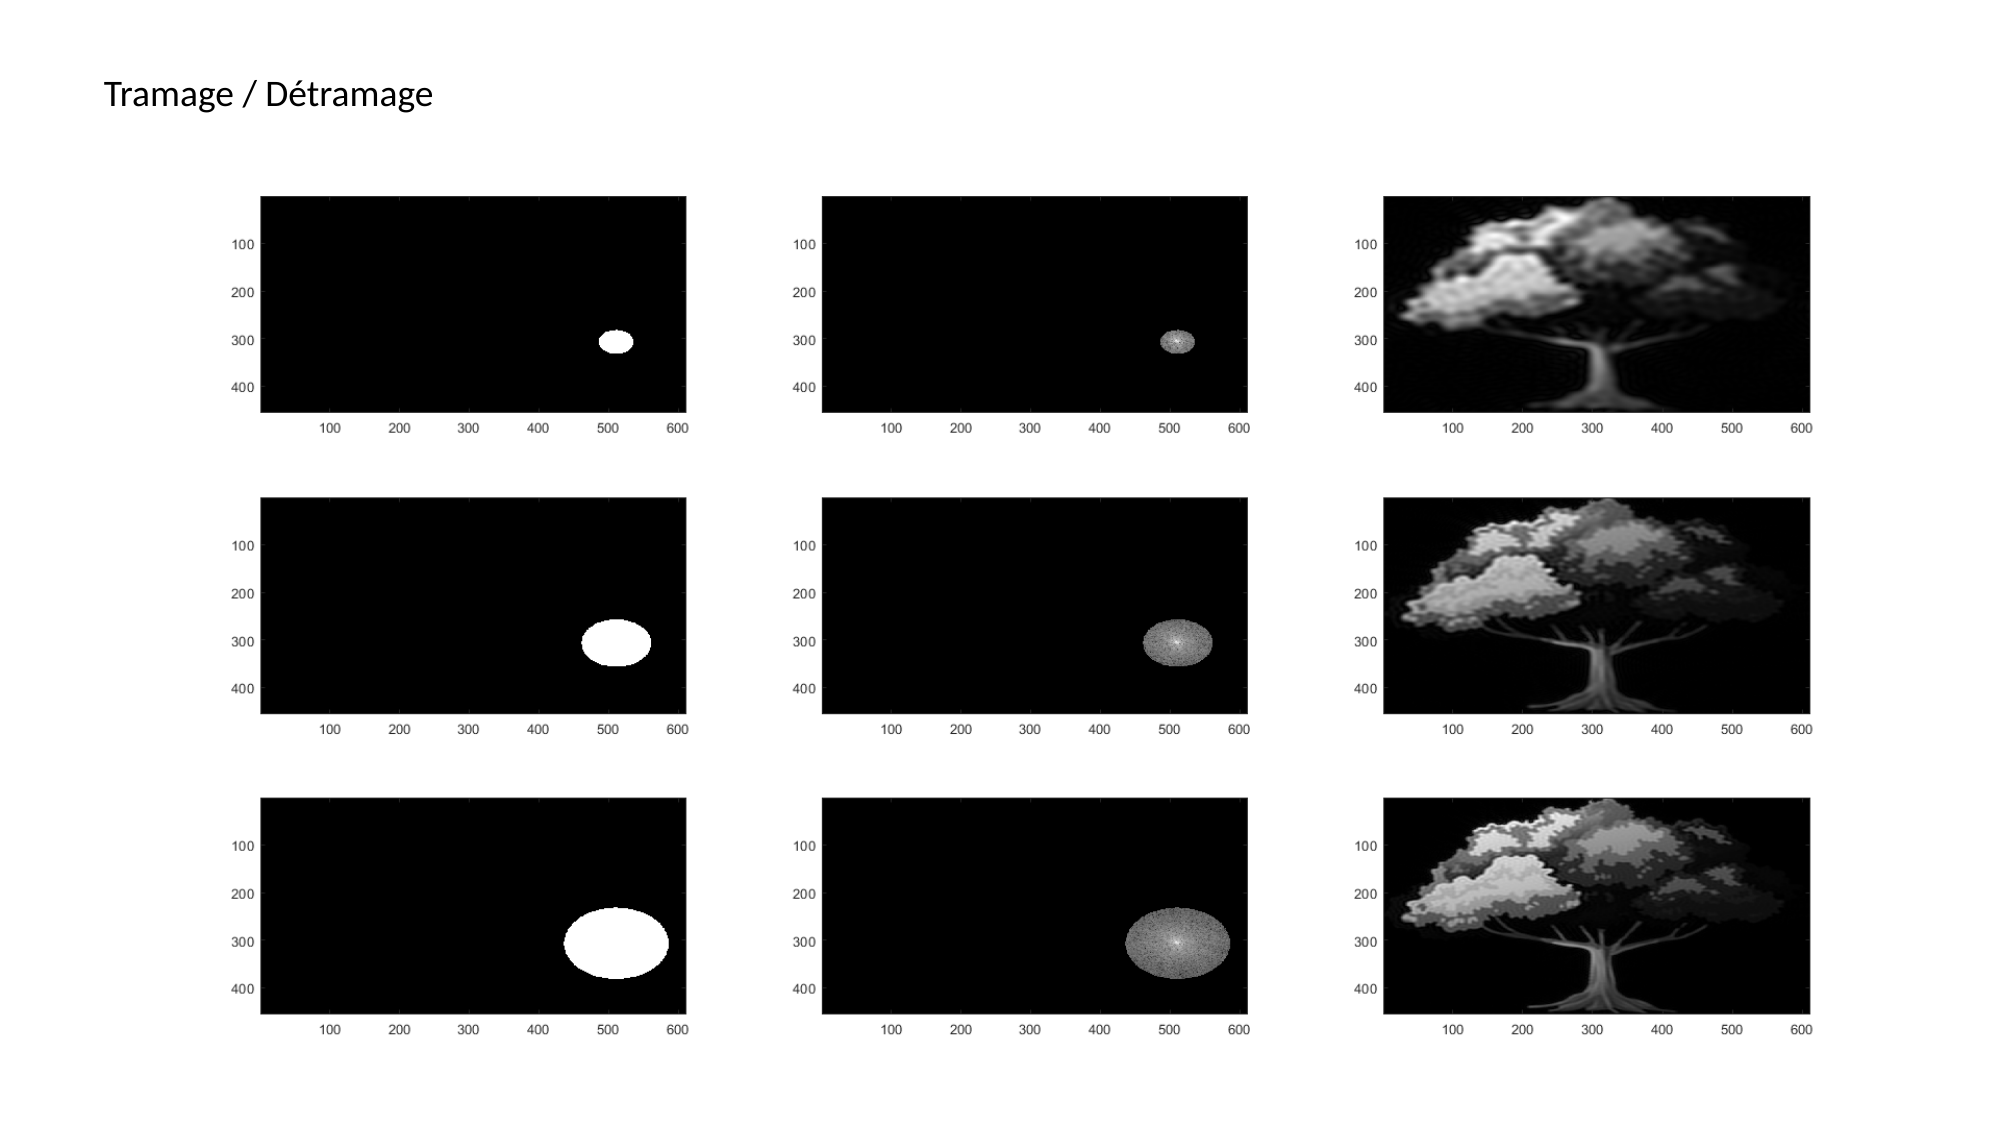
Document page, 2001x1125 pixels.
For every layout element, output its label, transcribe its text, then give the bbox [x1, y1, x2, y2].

picture [0, 121, 2000, 1125]
text_box Tramage / Détramage [89, 61, 449, 121]
